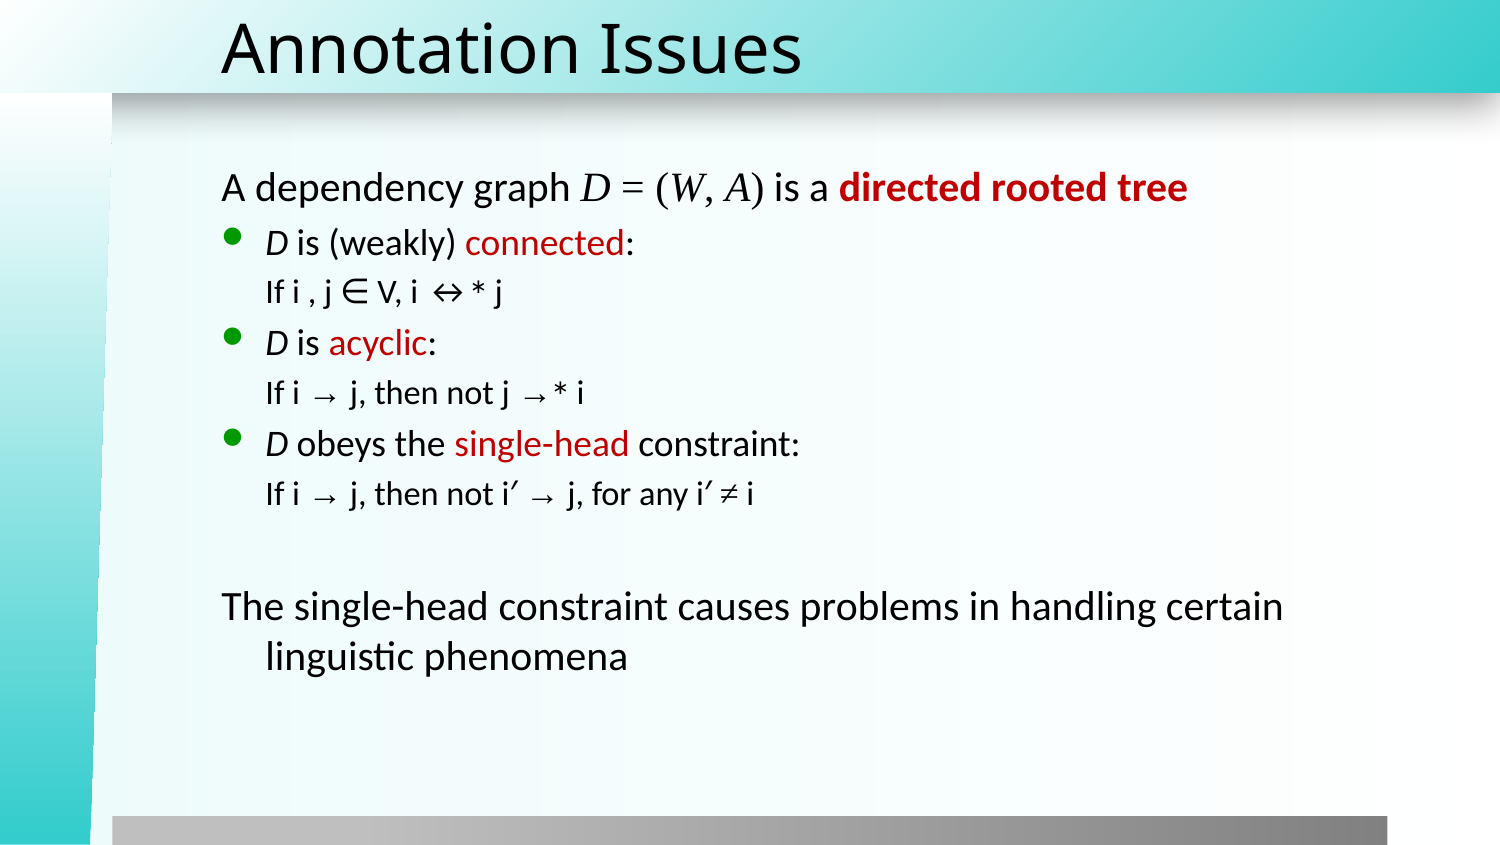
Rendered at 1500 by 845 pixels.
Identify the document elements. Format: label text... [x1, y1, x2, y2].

list A dependency graph D = (W, A) is a directed rooted tree D is (weakly) connected: If i , j ∈ V, i ↔∗ j D is acyclic: If i → j, then not j →∗ i D obeys the single-head constraint: If i → j, then not i′ → j, for any i′ ≠ i The single-head constraint causes problems in handling certain linguistic phenomena [206, 152, 1388, 805]
title Annotation Issues [206, 0, 1500, 94]
